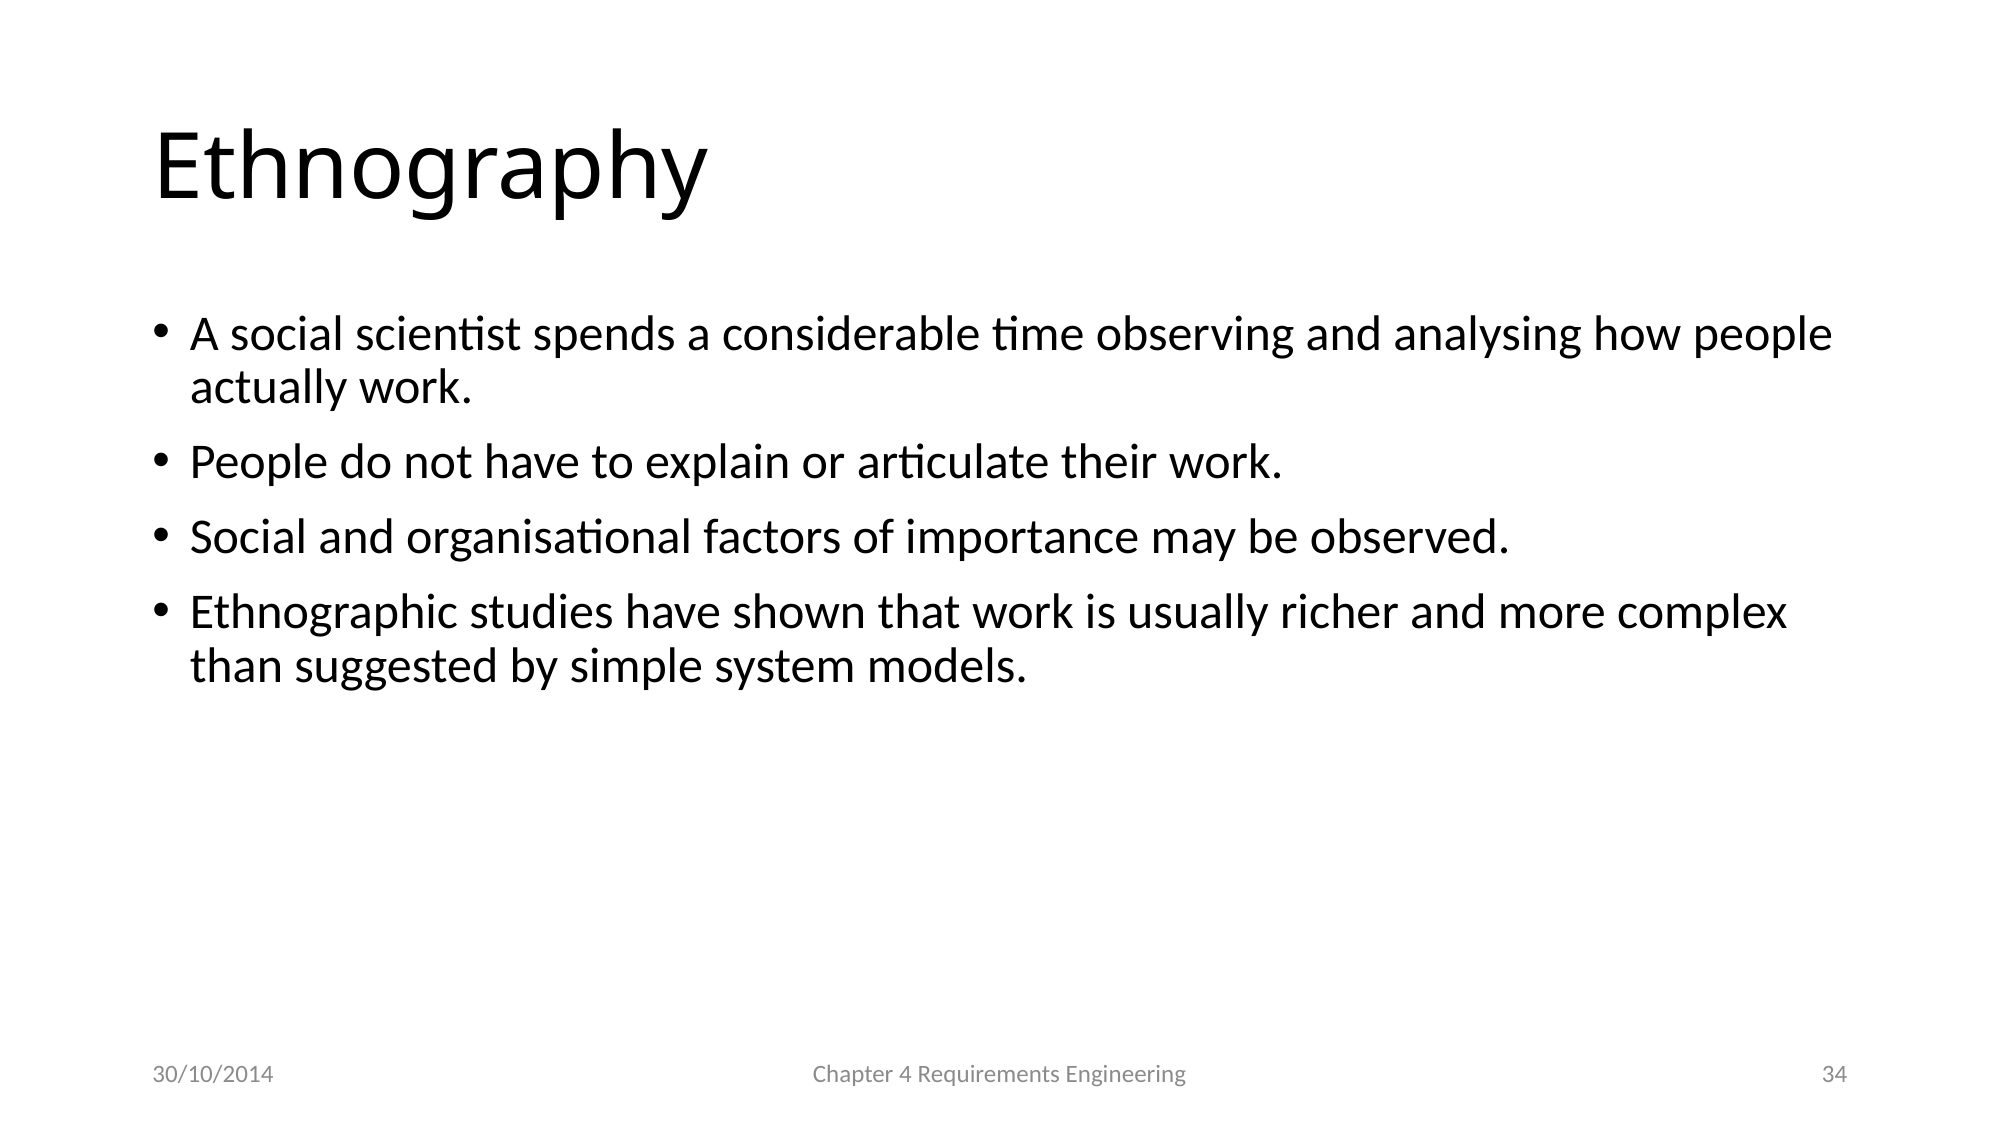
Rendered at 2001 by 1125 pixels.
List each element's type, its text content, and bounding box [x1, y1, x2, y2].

slide_number 34 [1412, 1042, 1863, 1103]
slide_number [137, 1042, 588, 1103]
title Ethnography [137, 59, 1863, 278]
list A social scientist spends a considerable time observing and analysing how people actually work. People do not have to explain or articulate their work. Social and organisational factors of importance may be observed. Ethnographic studies have shown that work is usually richer and more complex than suggested by simple system models. [137, 299, 1863, 1014]
footer Chapter 4 Requirements Engineering [662, 1042, 1338, 1103]
